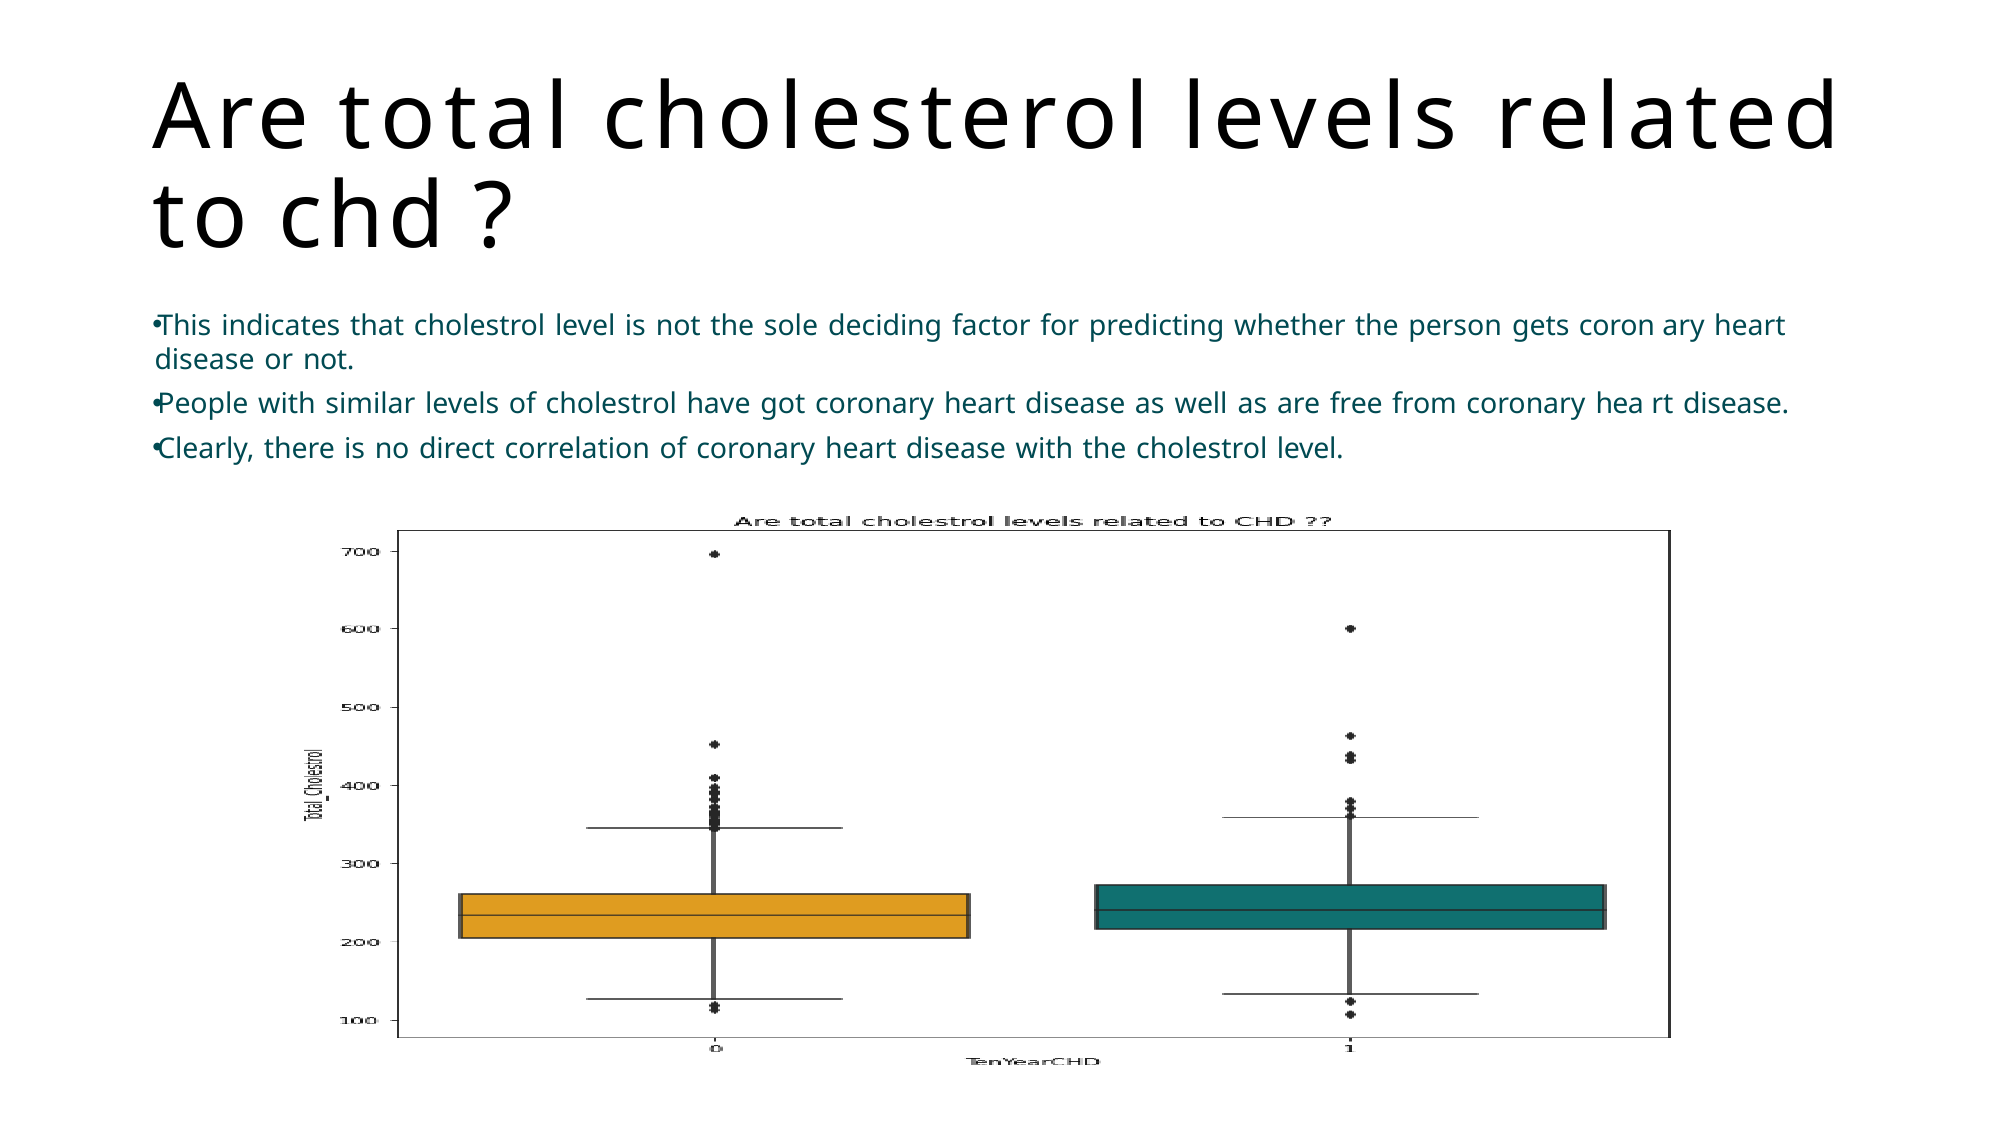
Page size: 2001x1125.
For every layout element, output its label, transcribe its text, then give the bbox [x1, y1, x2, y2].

title Are total cholesterol levels related to chd ? [137, 59, 1863, 278]
picture [304, 516, 1671, 1066]
list This indicates that cholestrol level is not the sole deciding factor for predicting whether the person gets coron ary heart disease or not. People with similar levels of cholestrol have got coronary heart disease as well as are free from coronary hea rt disease. Clearly, there is no direct correlation of coronary heart disease with the cholestrol level. [137, 299, 1863, 495]
